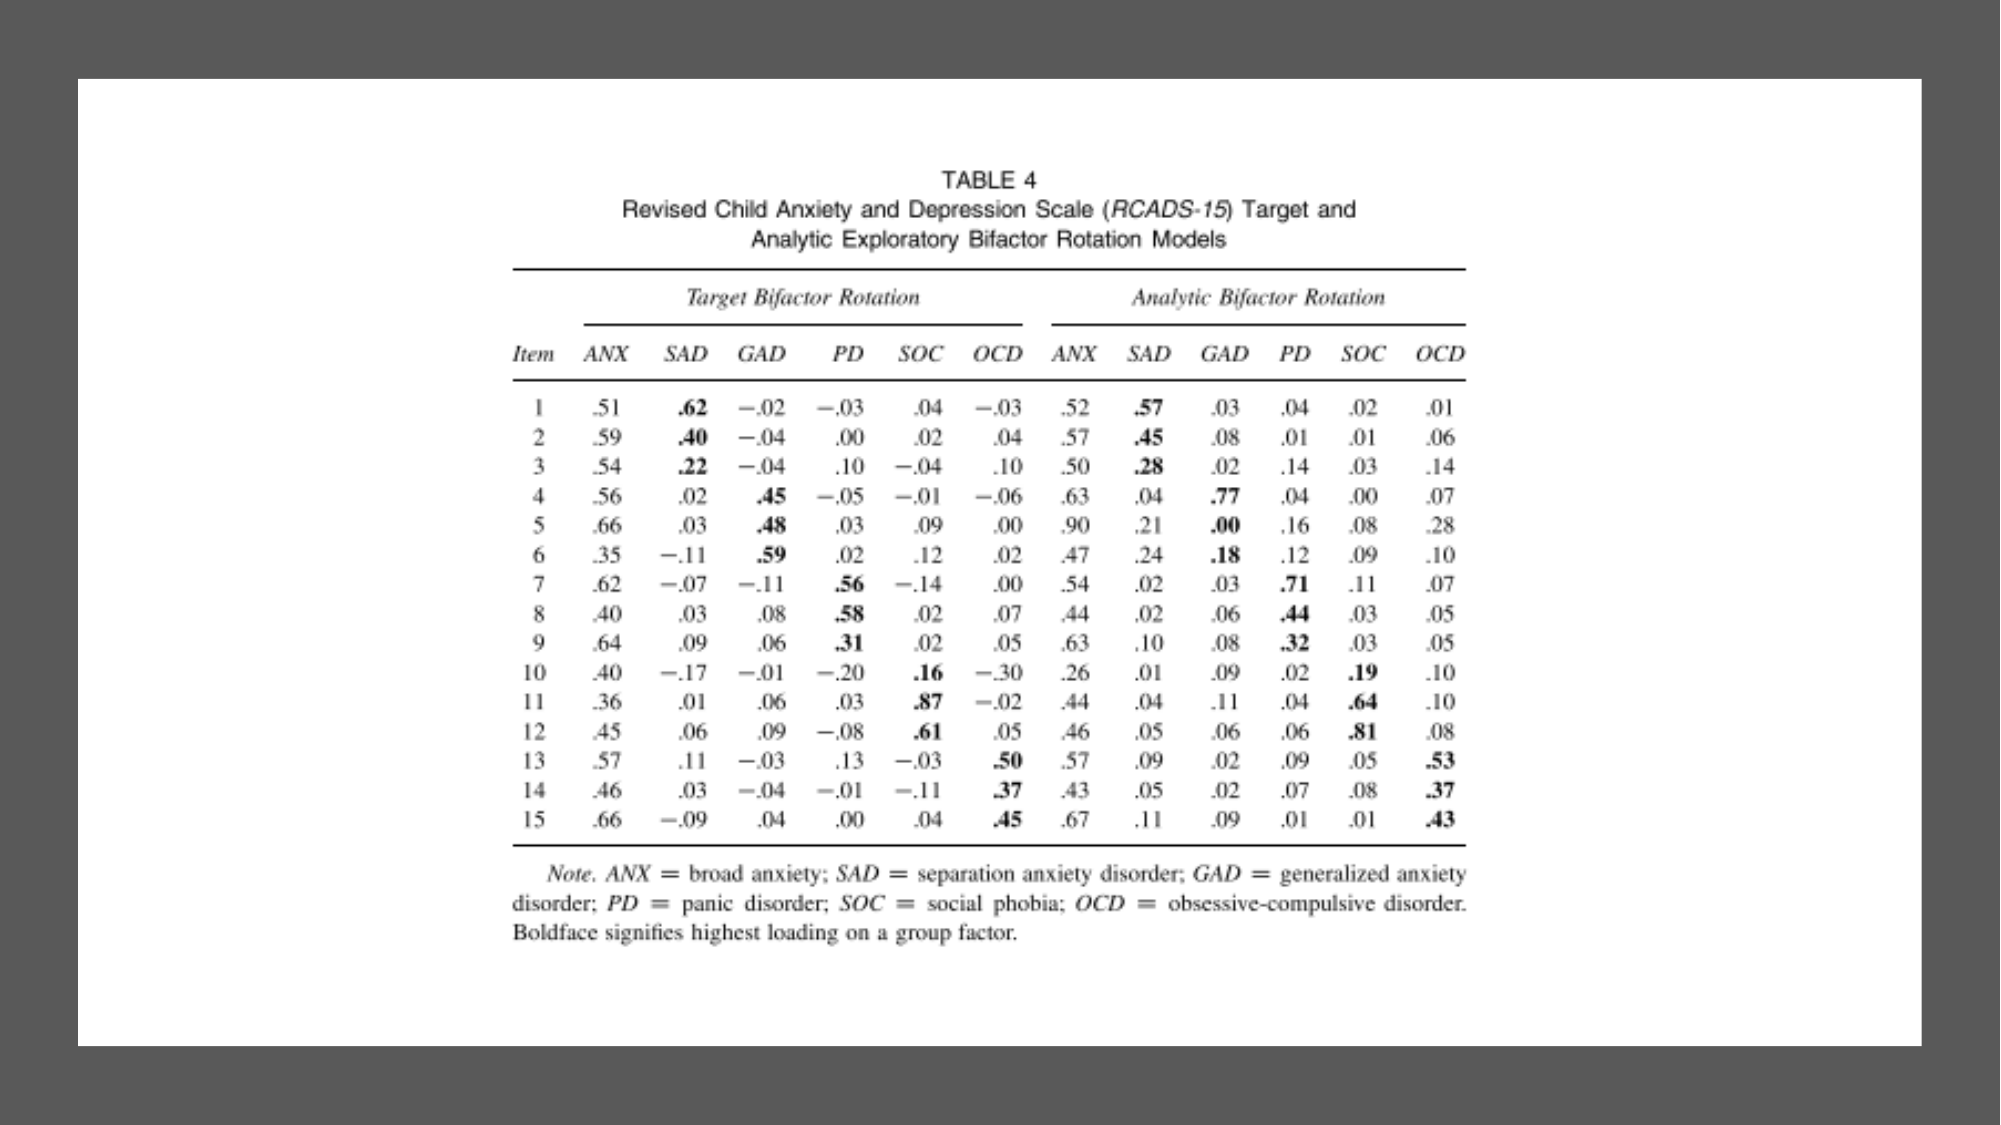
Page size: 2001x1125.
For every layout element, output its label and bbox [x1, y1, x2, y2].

picture [447, 105, 1553, 1020]
text_box [0, 0, 2000, 1125]
text_box [77, 78, 1923, 1047]
